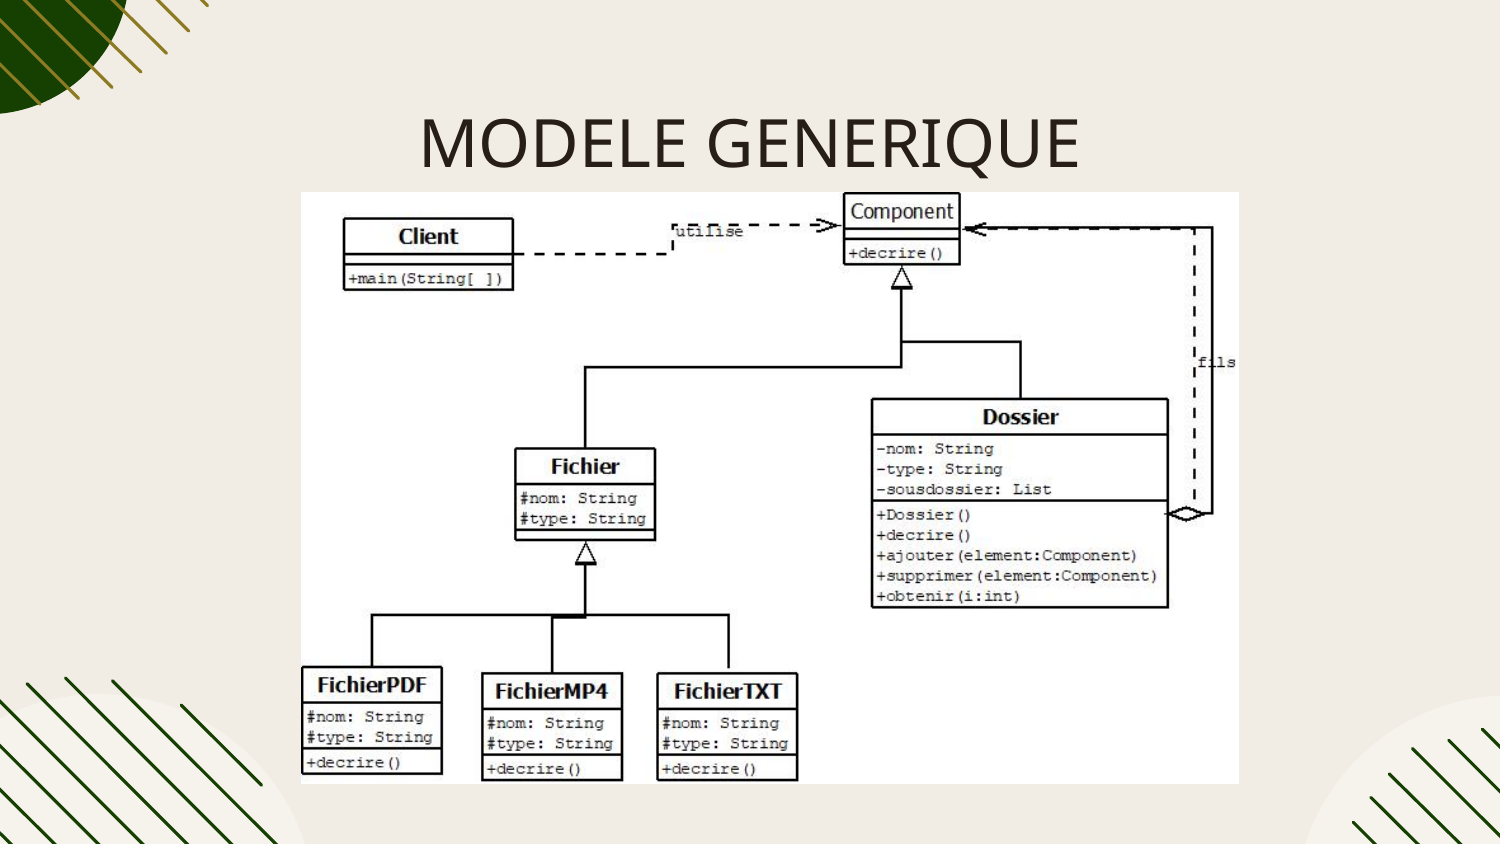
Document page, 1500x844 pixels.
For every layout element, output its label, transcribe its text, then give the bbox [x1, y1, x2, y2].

picture [300, 192, 1239, 784]
title MODELE GENERIQUE [116, 85, 1383, 202]
